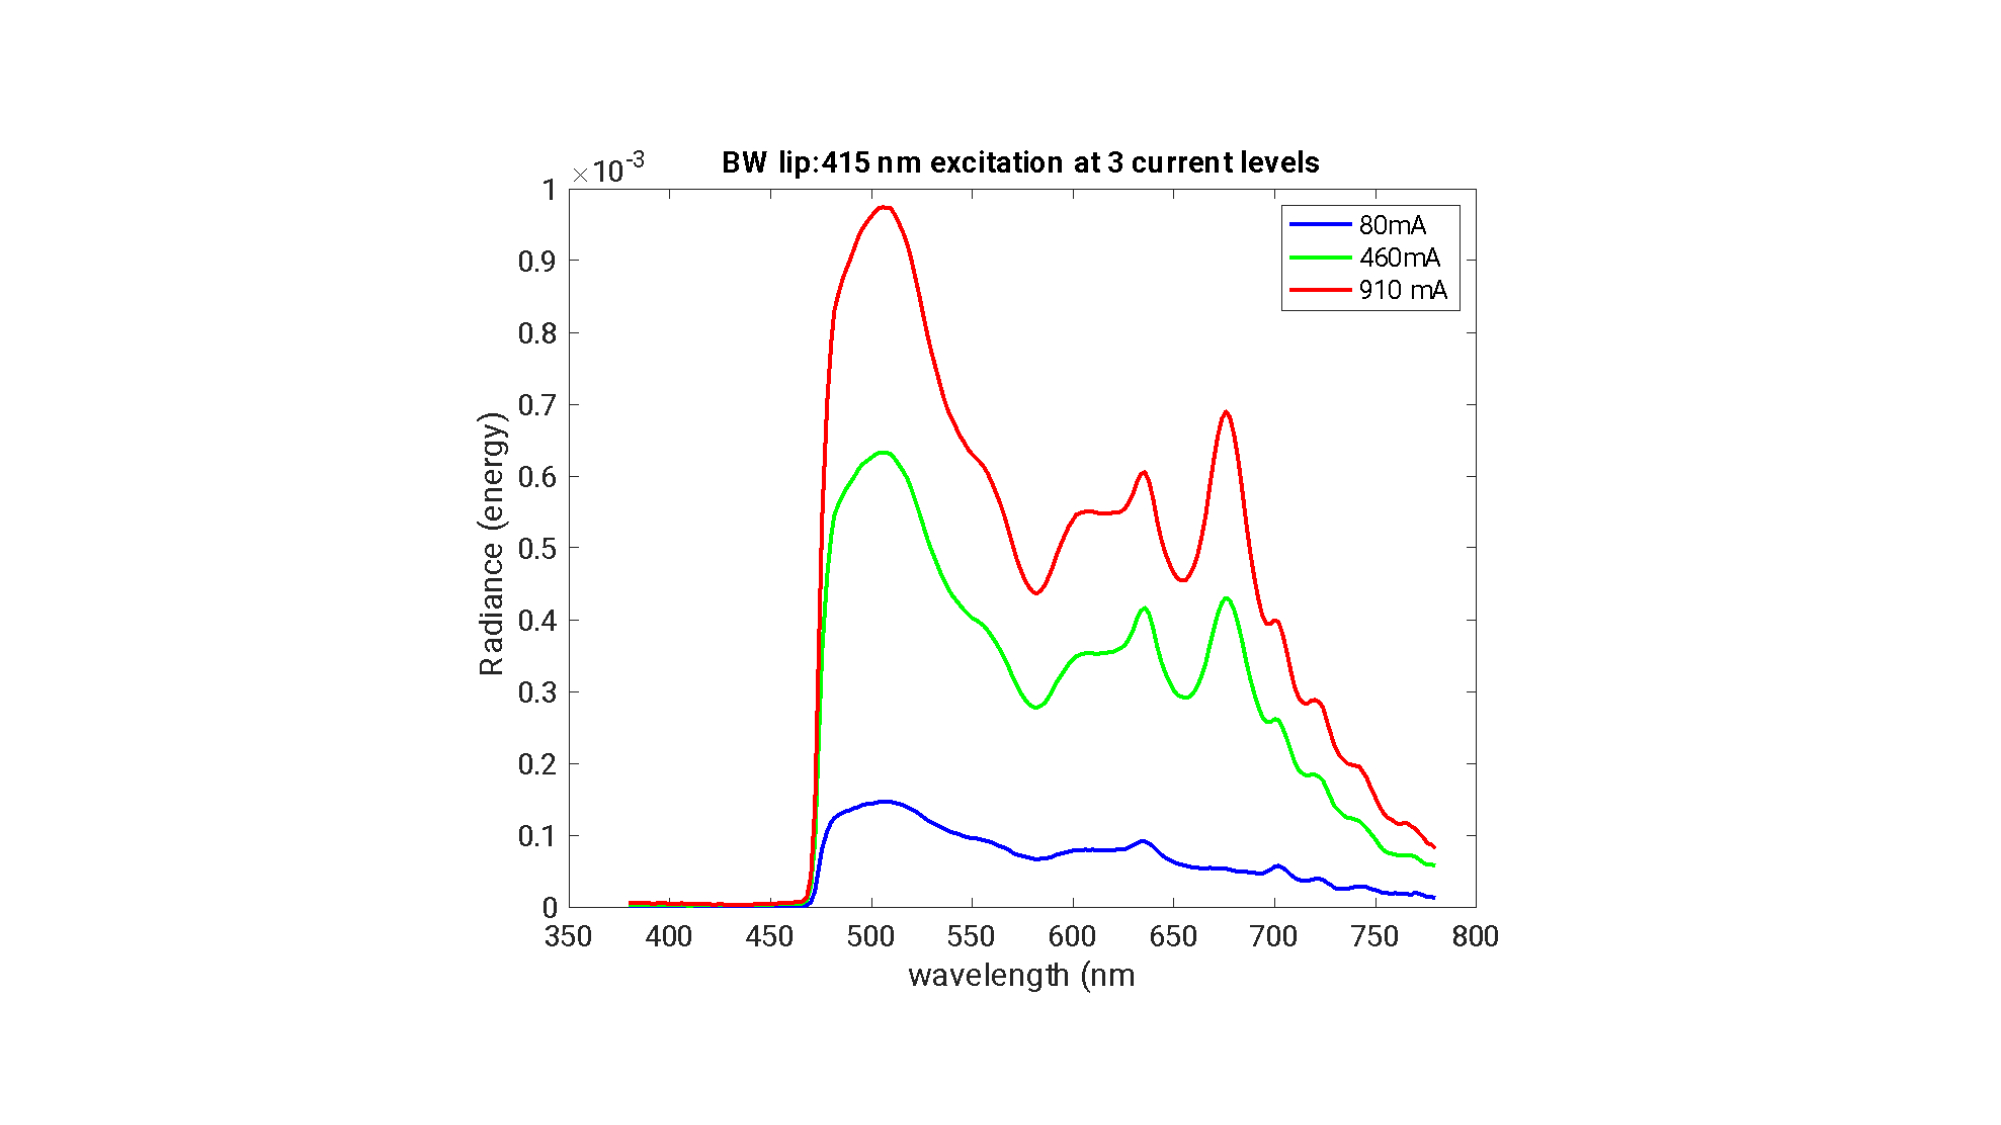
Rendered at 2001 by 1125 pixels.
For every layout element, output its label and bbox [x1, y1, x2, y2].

picture [416, 124, 1584, 1001]
